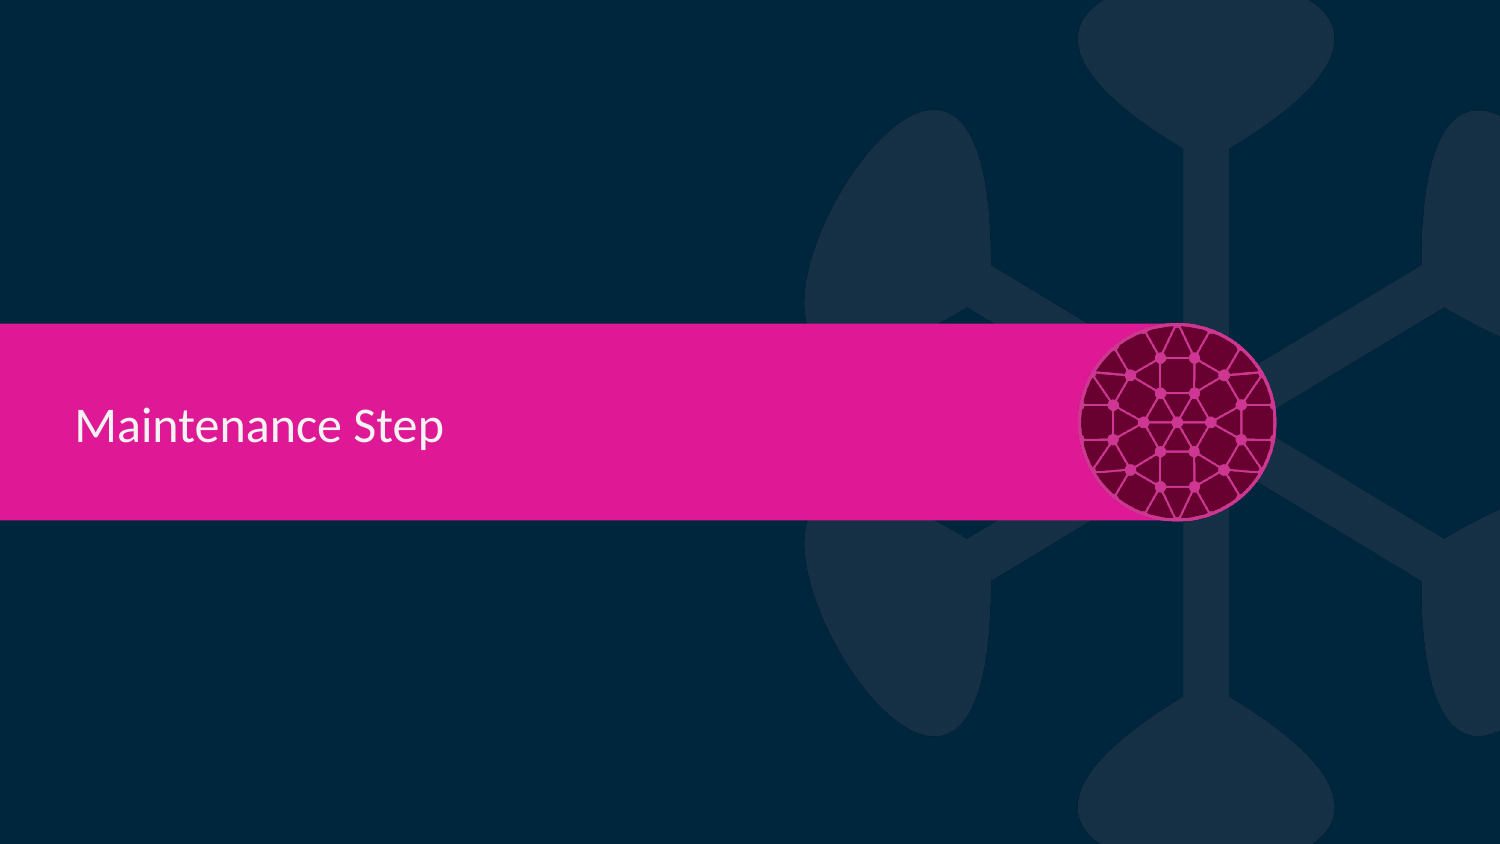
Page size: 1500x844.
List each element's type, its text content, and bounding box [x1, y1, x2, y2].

text_box Maintenance Step [59, 383, 1010, 468]
picture [804, 0, 1500, 844]
